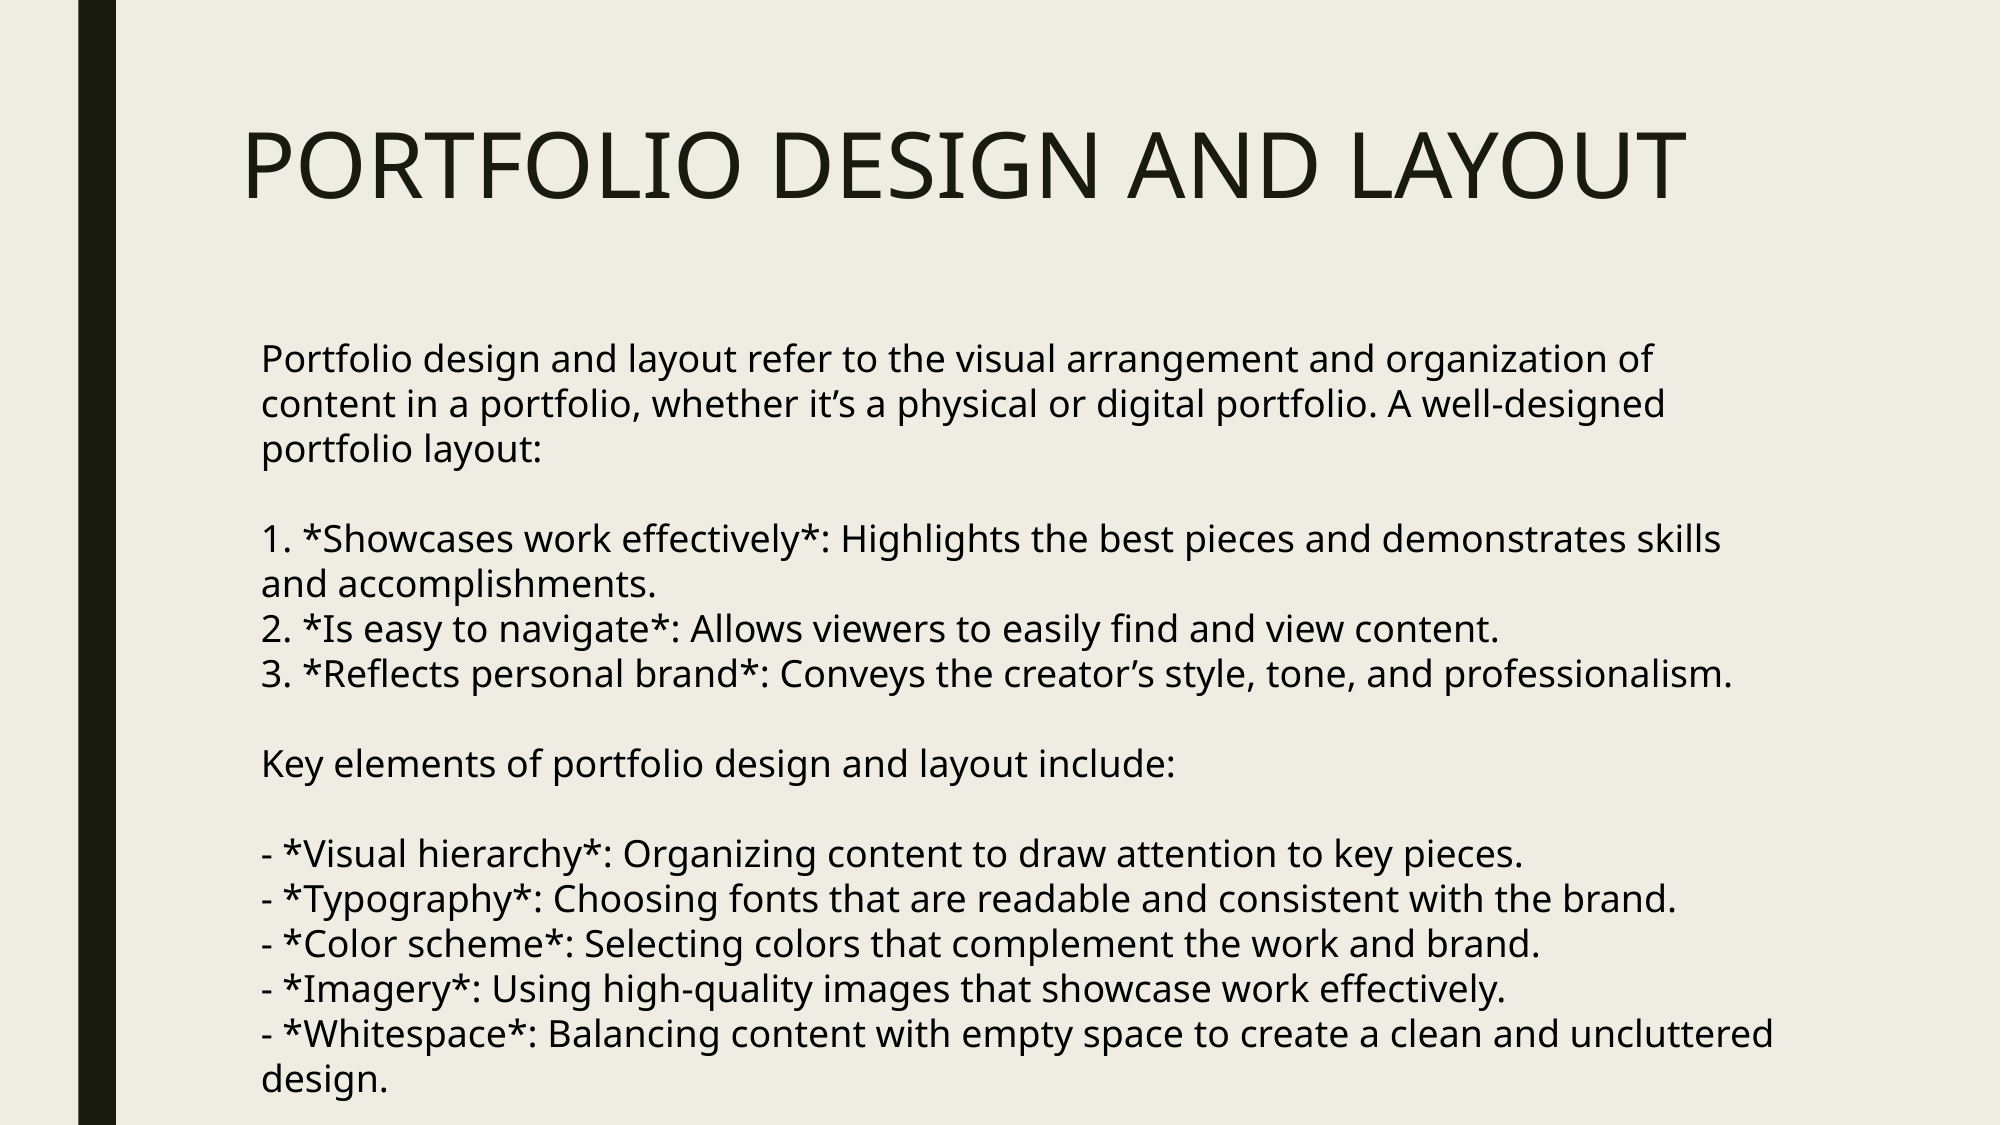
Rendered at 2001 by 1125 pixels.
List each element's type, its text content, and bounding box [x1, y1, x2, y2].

title PORTFOLIO DESIGN AND LAYOUT [225, 112, 1800, 357]
text_box Portfolio design and layout refer to the visual arrangement and organization of content in a portfolio, whether it’s a physical or digital portfolio. A well-designed portfolio layout: 1. *Showcases work effectively*: Highlights the best pieces and demonstrates skills and accomplishments. 2. *Is easy to navigate*: Allows viewers to easily find and view content. 3. *Reflects personal brand*: Conveys the creator’s style, tone, and professionalism. Key elements of portfolio design and layout include: - *Visual hierarchy*: Organizing content to draw attention to key pieces. - *Typography*: Choosing fonts that are readable and consistent with the brand. - *Color scheme*: Selecting colors that complement the work and brand. - *Imagery*: Using high-quality images that showcase work effectively. - *Whitespace*: Balancing content with empty space to create a clean and uncluttered design. [246, 328, 1800, 1125]
